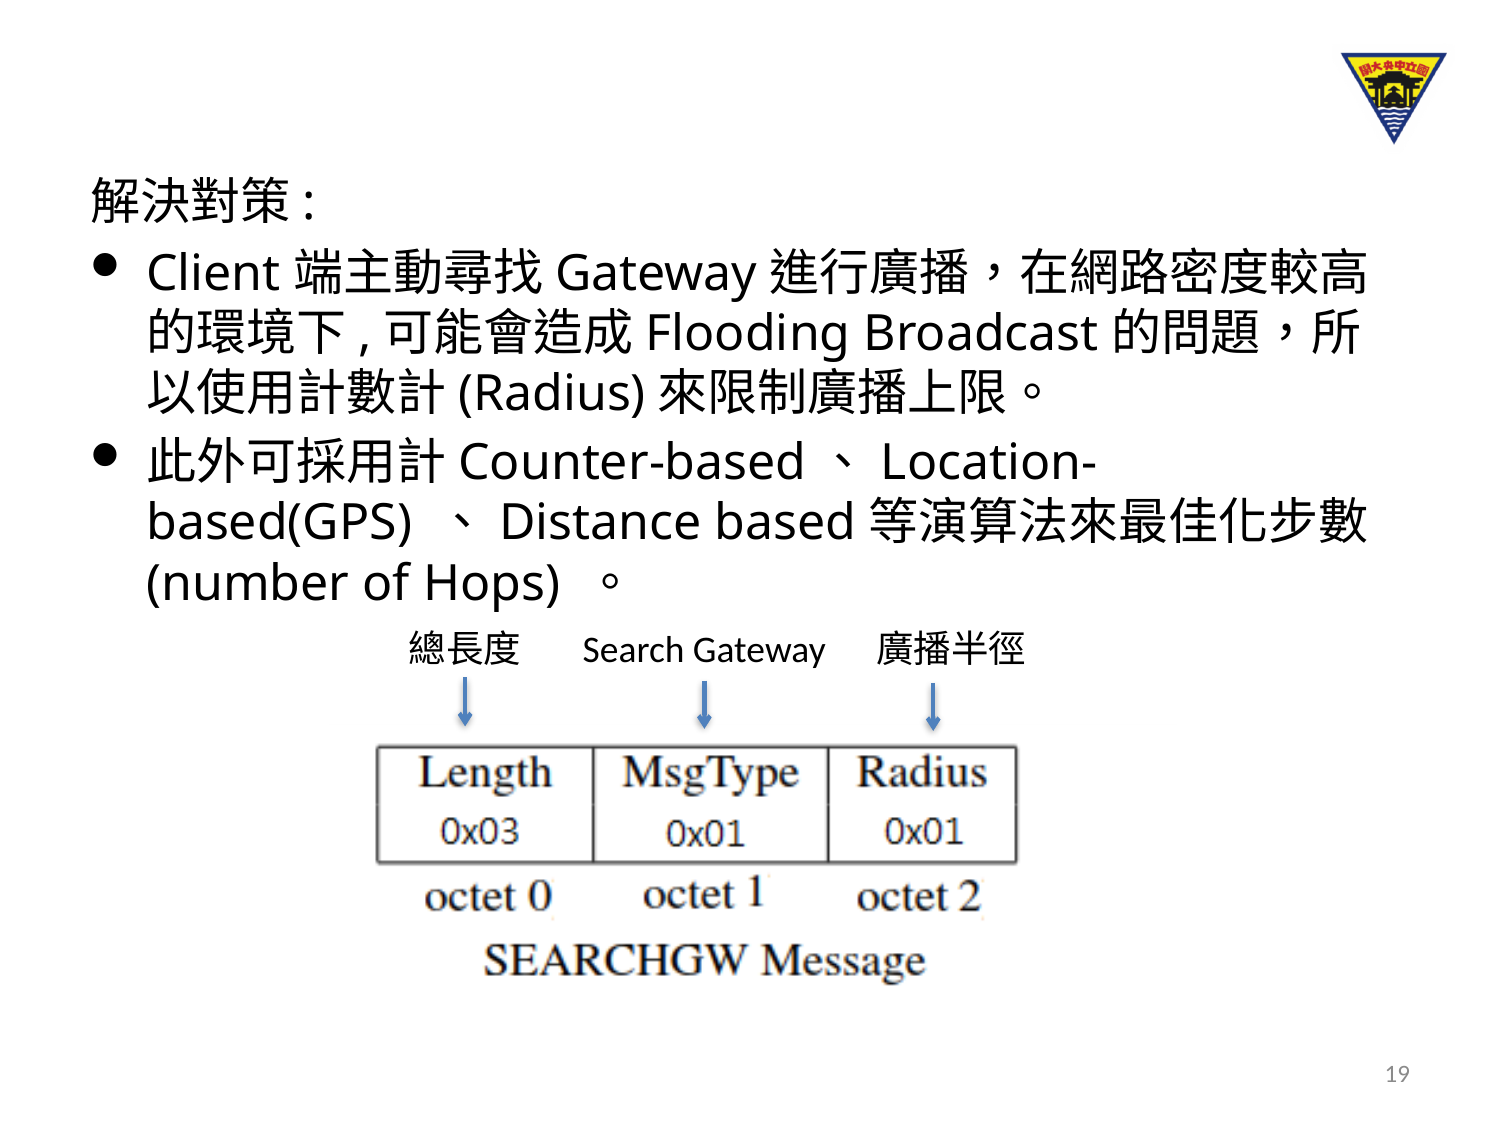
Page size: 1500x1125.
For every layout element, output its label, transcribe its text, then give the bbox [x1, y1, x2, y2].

picture [1329, 43, 1455, 155]
title [75, 0, 1425, 144]
text_box 廣播半徑 [861, 617, 1042, 678]
text_box 總長度 [394, 617, 537, 678]
text_box Search Gateway [567, 617, 841, 678]
slide_number 19 [1074, 1042, 1425, 1103]
picture [329, 723, 1177, 995]
list 解決對策: Client端主動尋找Gateway進行廣播，在網路密度較高的環境下,可能會造成Flooding Broadcast的問題，所以使用計數計(Radius)來限制廣播上限。 此外可採用計Counter-based、Location-based(GPS) 、Distance based等演算法來最佳化步數(number of Hops) 。 [75, 162, 1425, 935]
